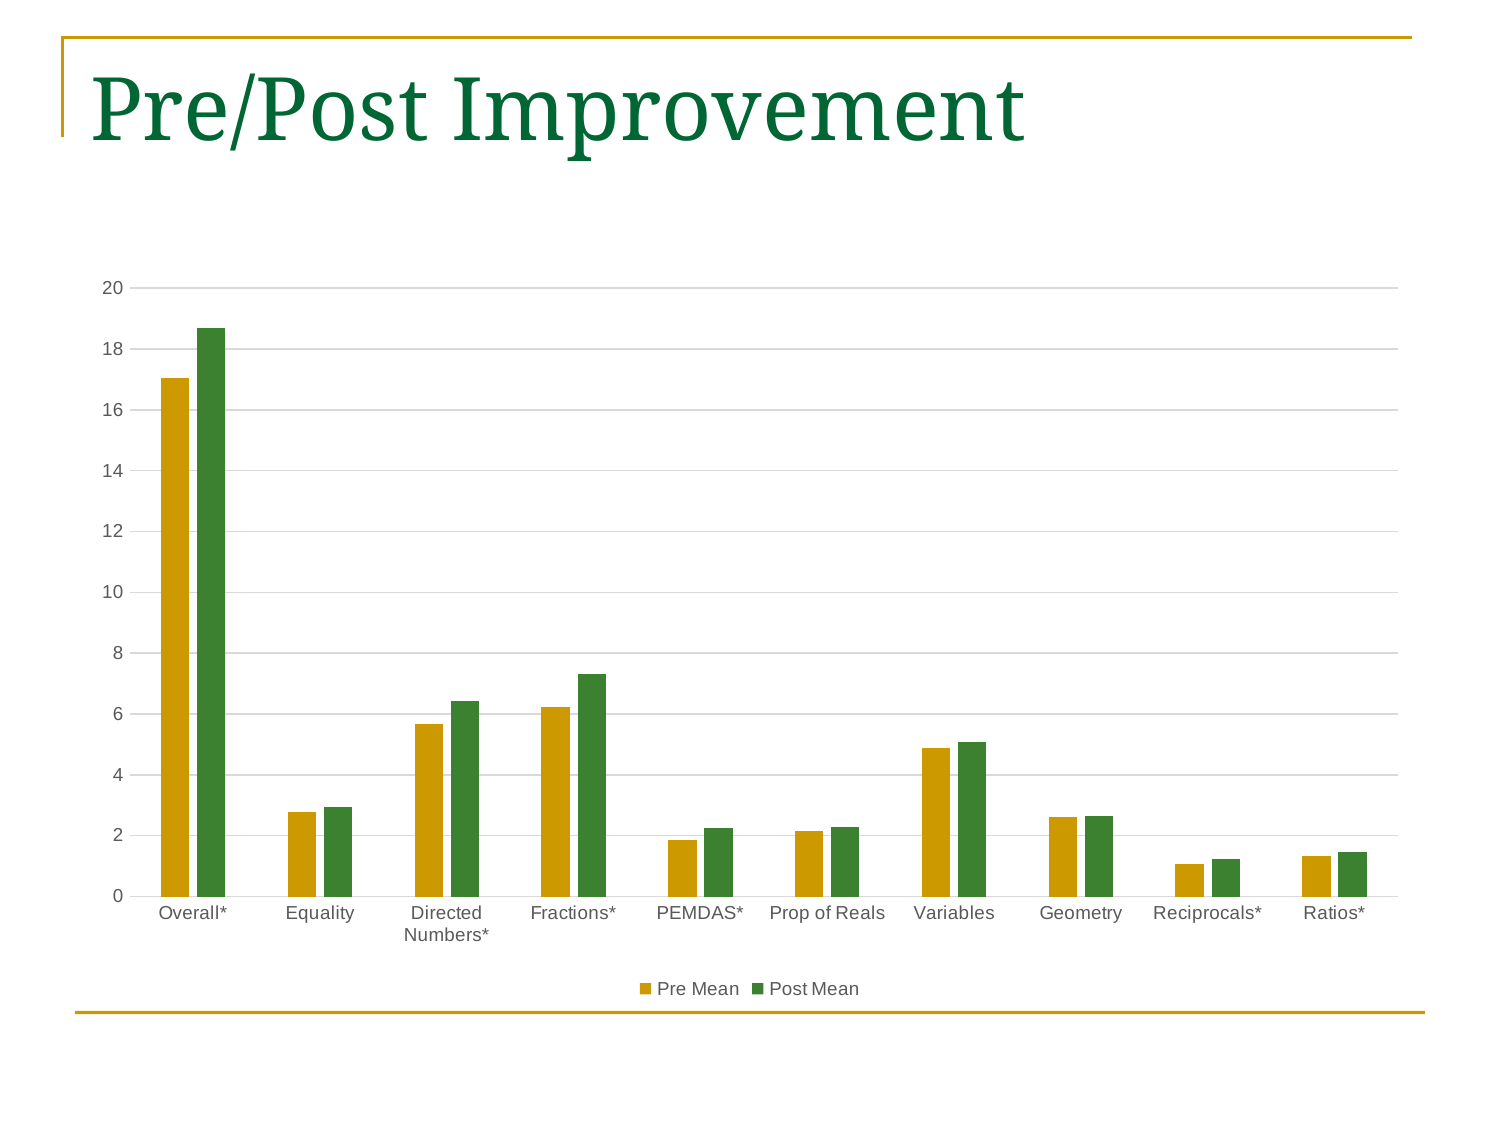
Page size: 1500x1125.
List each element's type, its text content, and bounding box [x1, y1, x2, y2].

title Pre/Post Improvement [74, 45, 1426, 233]
chart [74, 262, 1426, 1006]
